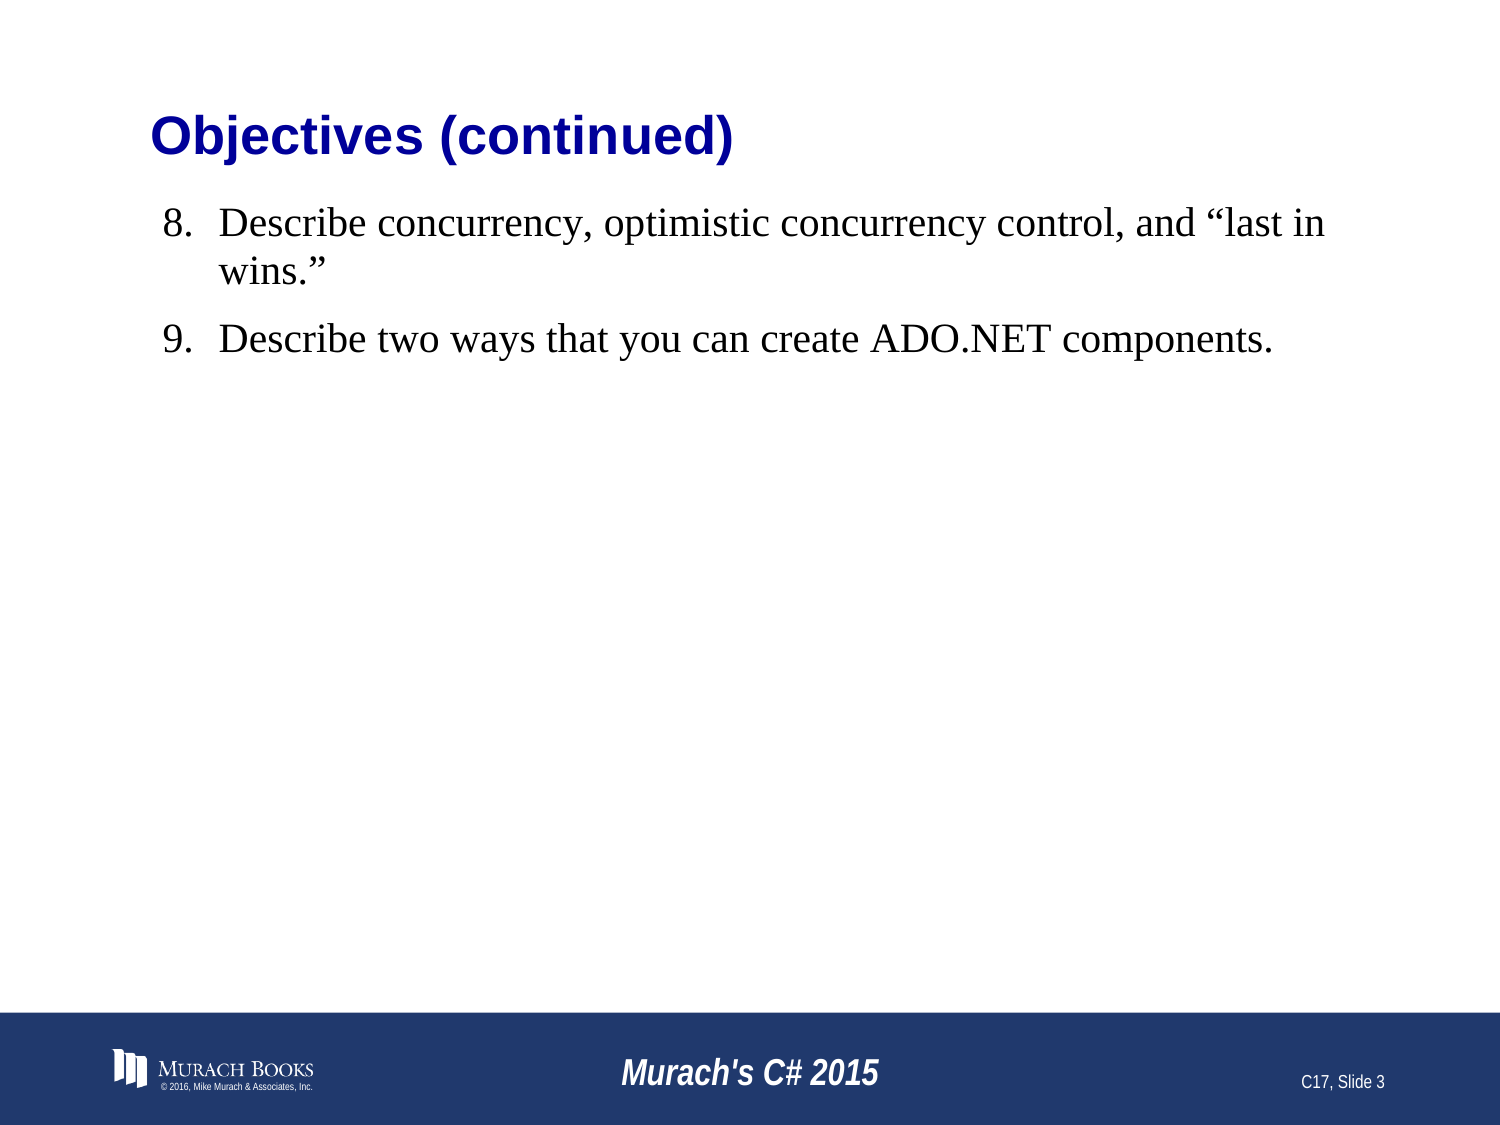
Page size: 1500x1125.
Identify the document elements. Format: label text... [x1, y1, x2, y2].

title Objectives (continued) [150, 99, 1350, 166]
slide_number Murach's C# 2015 [463, 1025, 1050, 1100]
footer © 2016, Mike Murach & Associates, Inc. [12, 1025, 463, 1100]
slide_number C17, Slide 3 [1087, 1025, 1400, 1100]
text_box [162, 197, 1361, 376]
